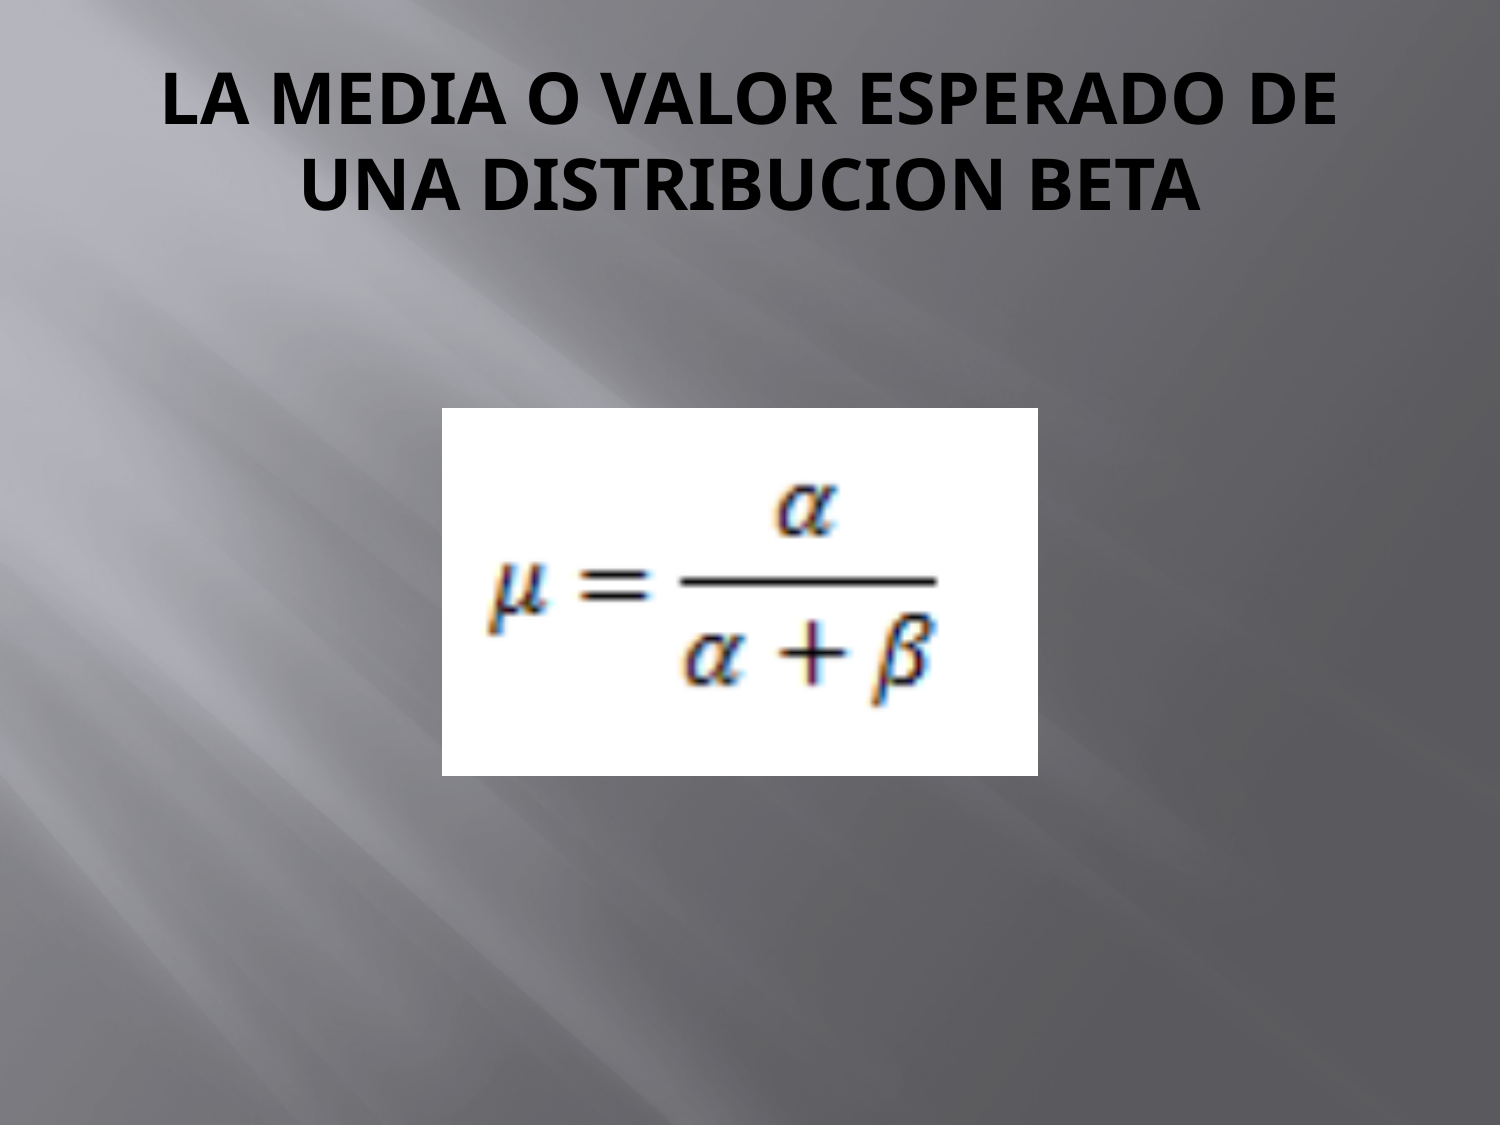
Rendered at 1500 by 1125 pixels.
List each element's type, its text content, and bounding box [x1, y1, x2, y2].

title LA MEDIA O VALOR ESPERADO DE UNA DISTRIBUCION BETA [75, 45, 1425, 233]
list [442, 408, 1039, 776]
